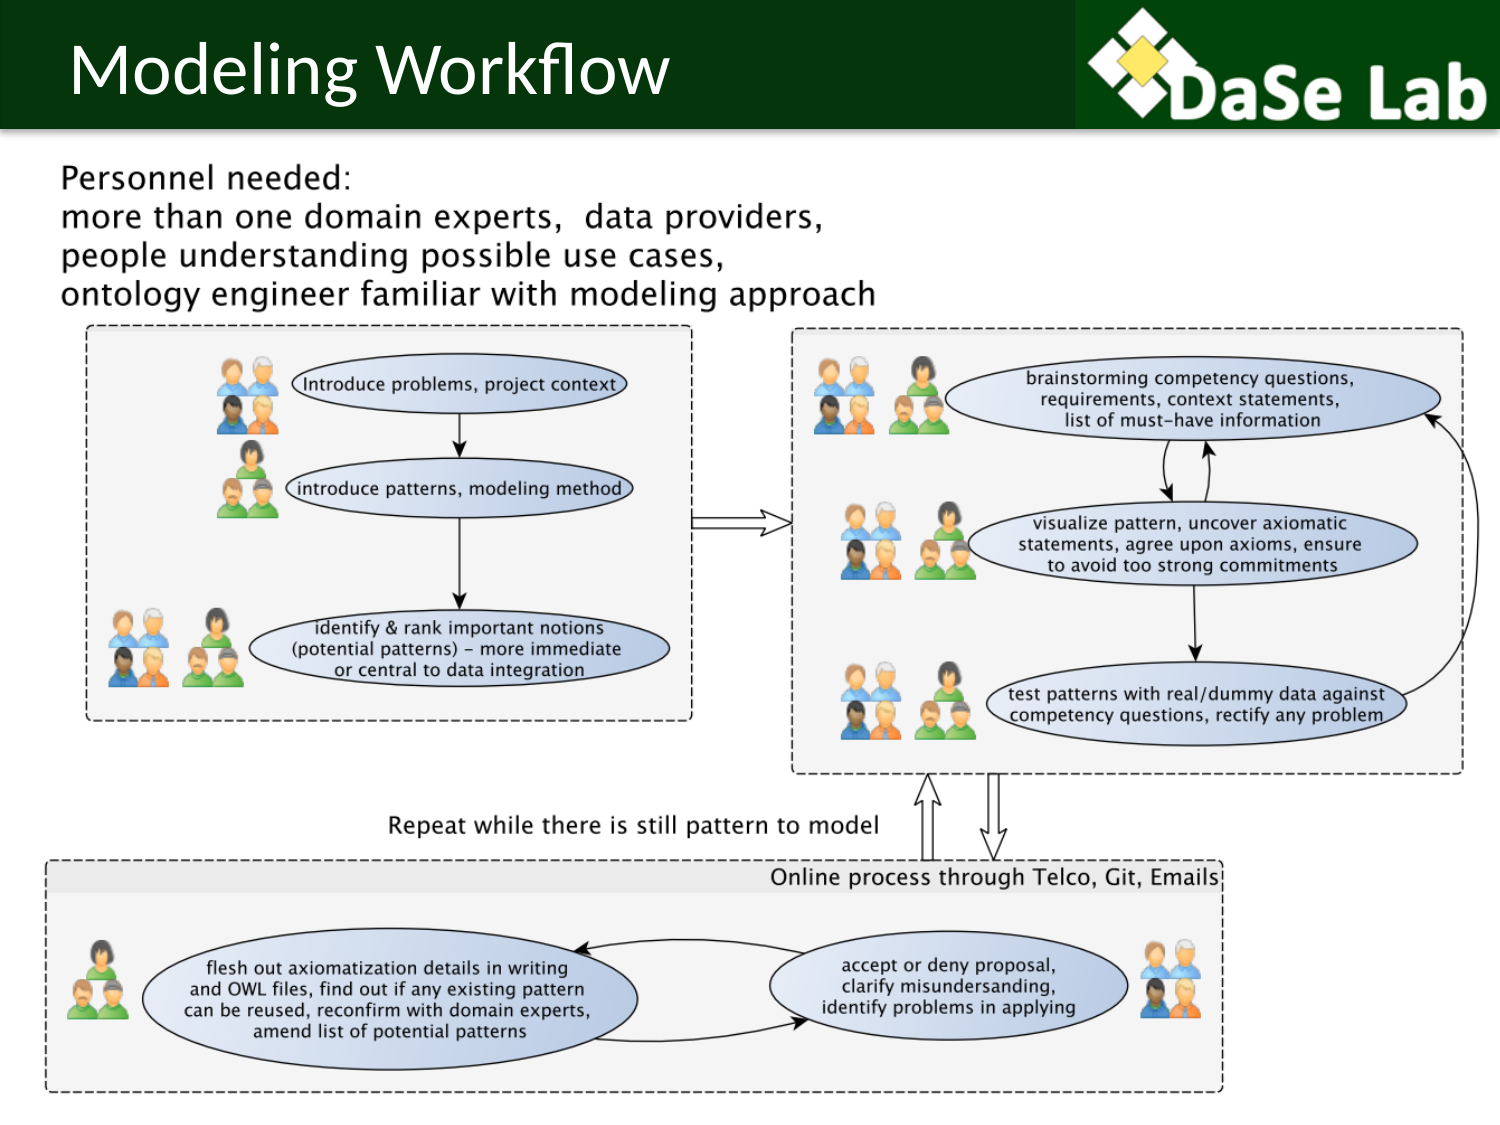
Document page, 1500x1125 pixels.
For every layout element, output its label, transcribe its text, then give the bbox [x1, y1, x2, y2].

picture [1075, 0, 1500, 129]
picture [37, 146, 1485, 1099]
title Modeling Workflow [53, 0, 1075, 129]
